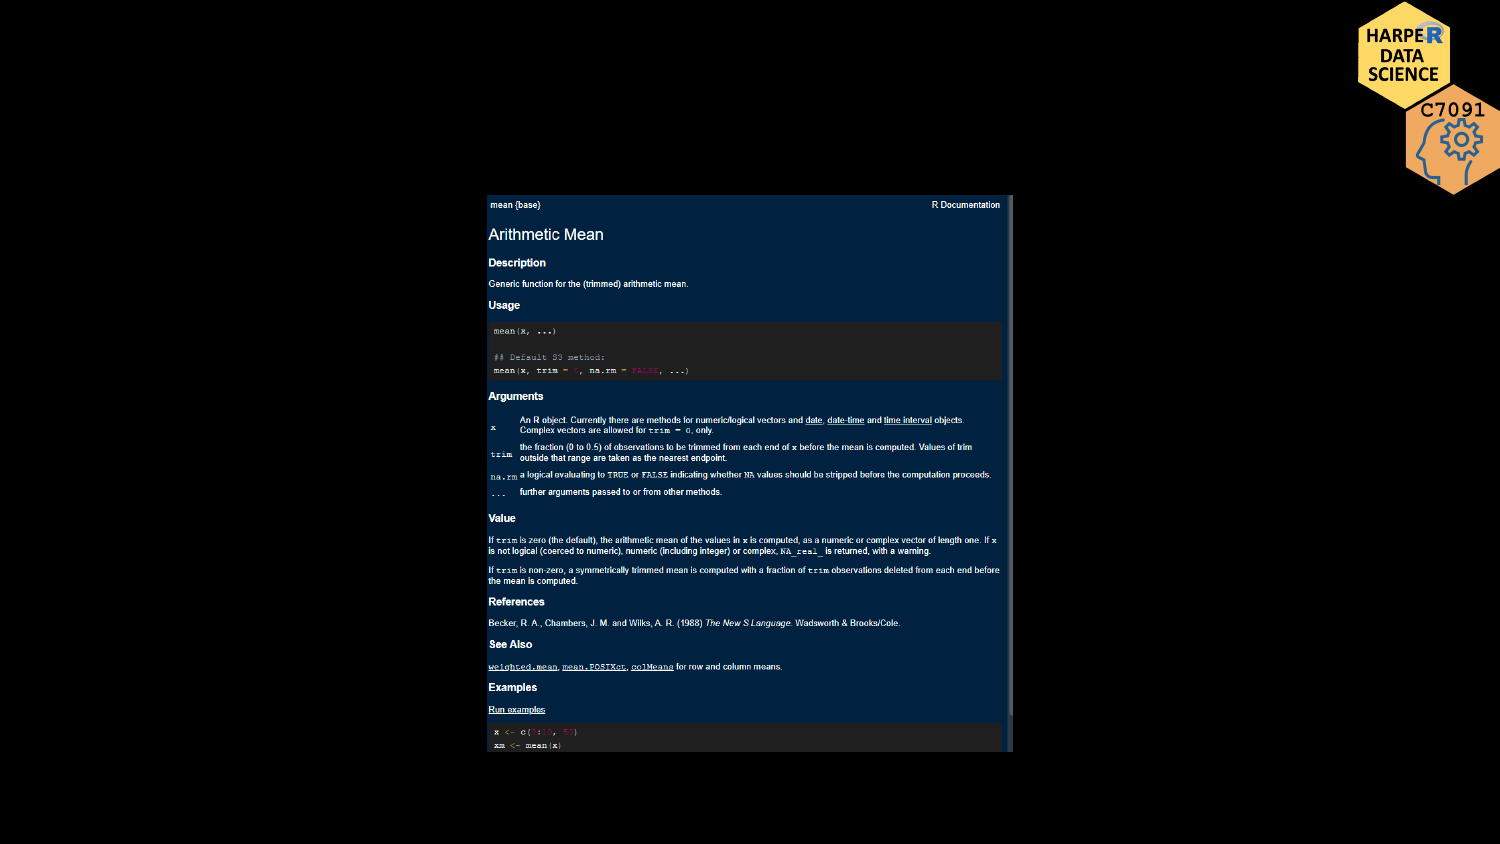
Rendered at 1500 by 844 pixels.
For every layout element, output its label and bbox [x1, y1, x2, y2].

picture [487, 195, 1013, 753]
picture [1355, 0, 1500, 197]
